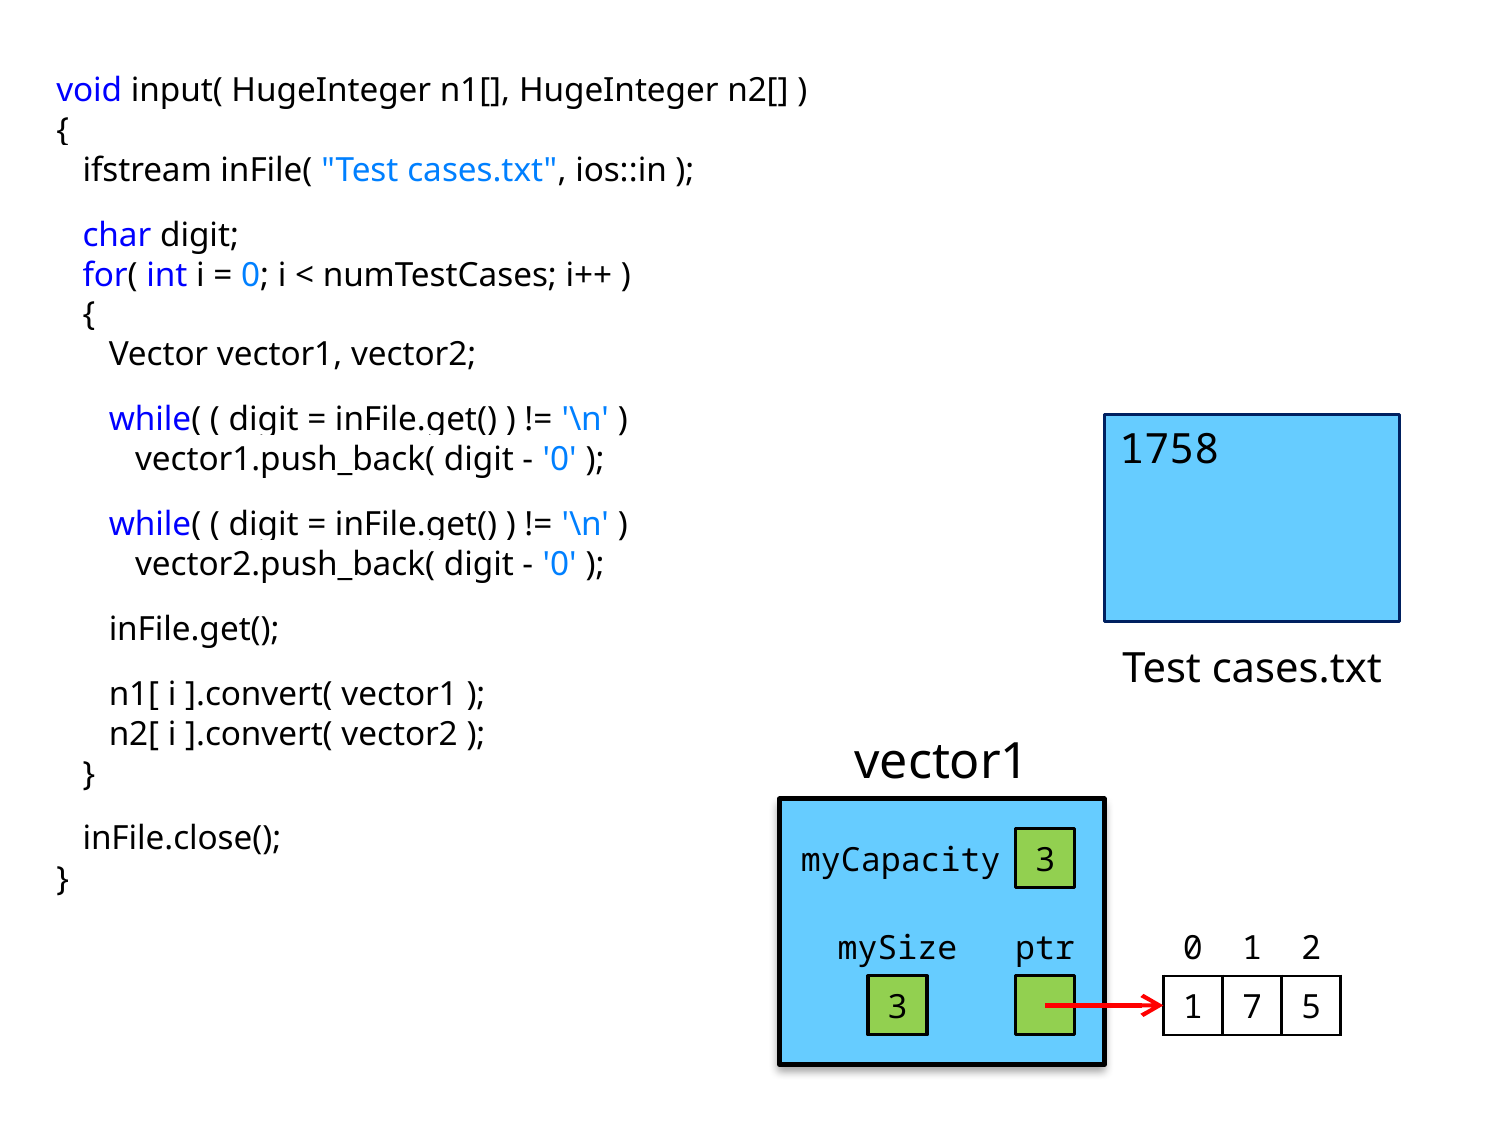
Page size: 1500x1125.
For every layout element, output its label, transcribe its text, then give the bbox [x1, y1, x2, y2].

table_cell 1 [1165, 977, 1221, 1034]
table_header 2 [1282, 917, 1341, 975]
text_box [1014, 974, 1077, 1037]
text_box 1758 [1104, 414, 1400, 621]
text_box 3 [1014, 826, 1077, 889]
text_box ptr [987, 916, 1105, 976]
list void input( HugeInteger n1[], HugeInteger n2[] ) { ifstream inFile( "Test cases.txt", ios::in ); char digit; for( int i = 0; i < numTestCases; i++ ) { Vector vector1, vector2; while( ( digit = inFile.get() ) != '\n' ) vector1.push_back( digit - '0' ); while( ( digit = inFile.get() ) != '\n' ) vector2.push_back( digit - '0' ); inFile.get(); n1[ i ].convert( vector1 ); n2[ i ].convert( vector2 ); } inFile.close(); } [41, 60, 1046, 917]
text_box myCapacity [779, 828, 1016, 888]
table_header 0 [1163, 917, 1223, 975]
text_box [779, 798, 1105, 1065]
table_header 1 [1223, 917, 1282, 975]
text_box Test cases.txt [1045, 621, 1459, 711]
text_box vector1 [809, 710, 1075, 799]
table_cell 5 [1283, 977, 1339, 1034]
text_box mySize [808, 916, 987, 976]
text_box 3 [866, 976, 929, 1037]
table_cell 7 [1224, 977, 1280, 1034]
